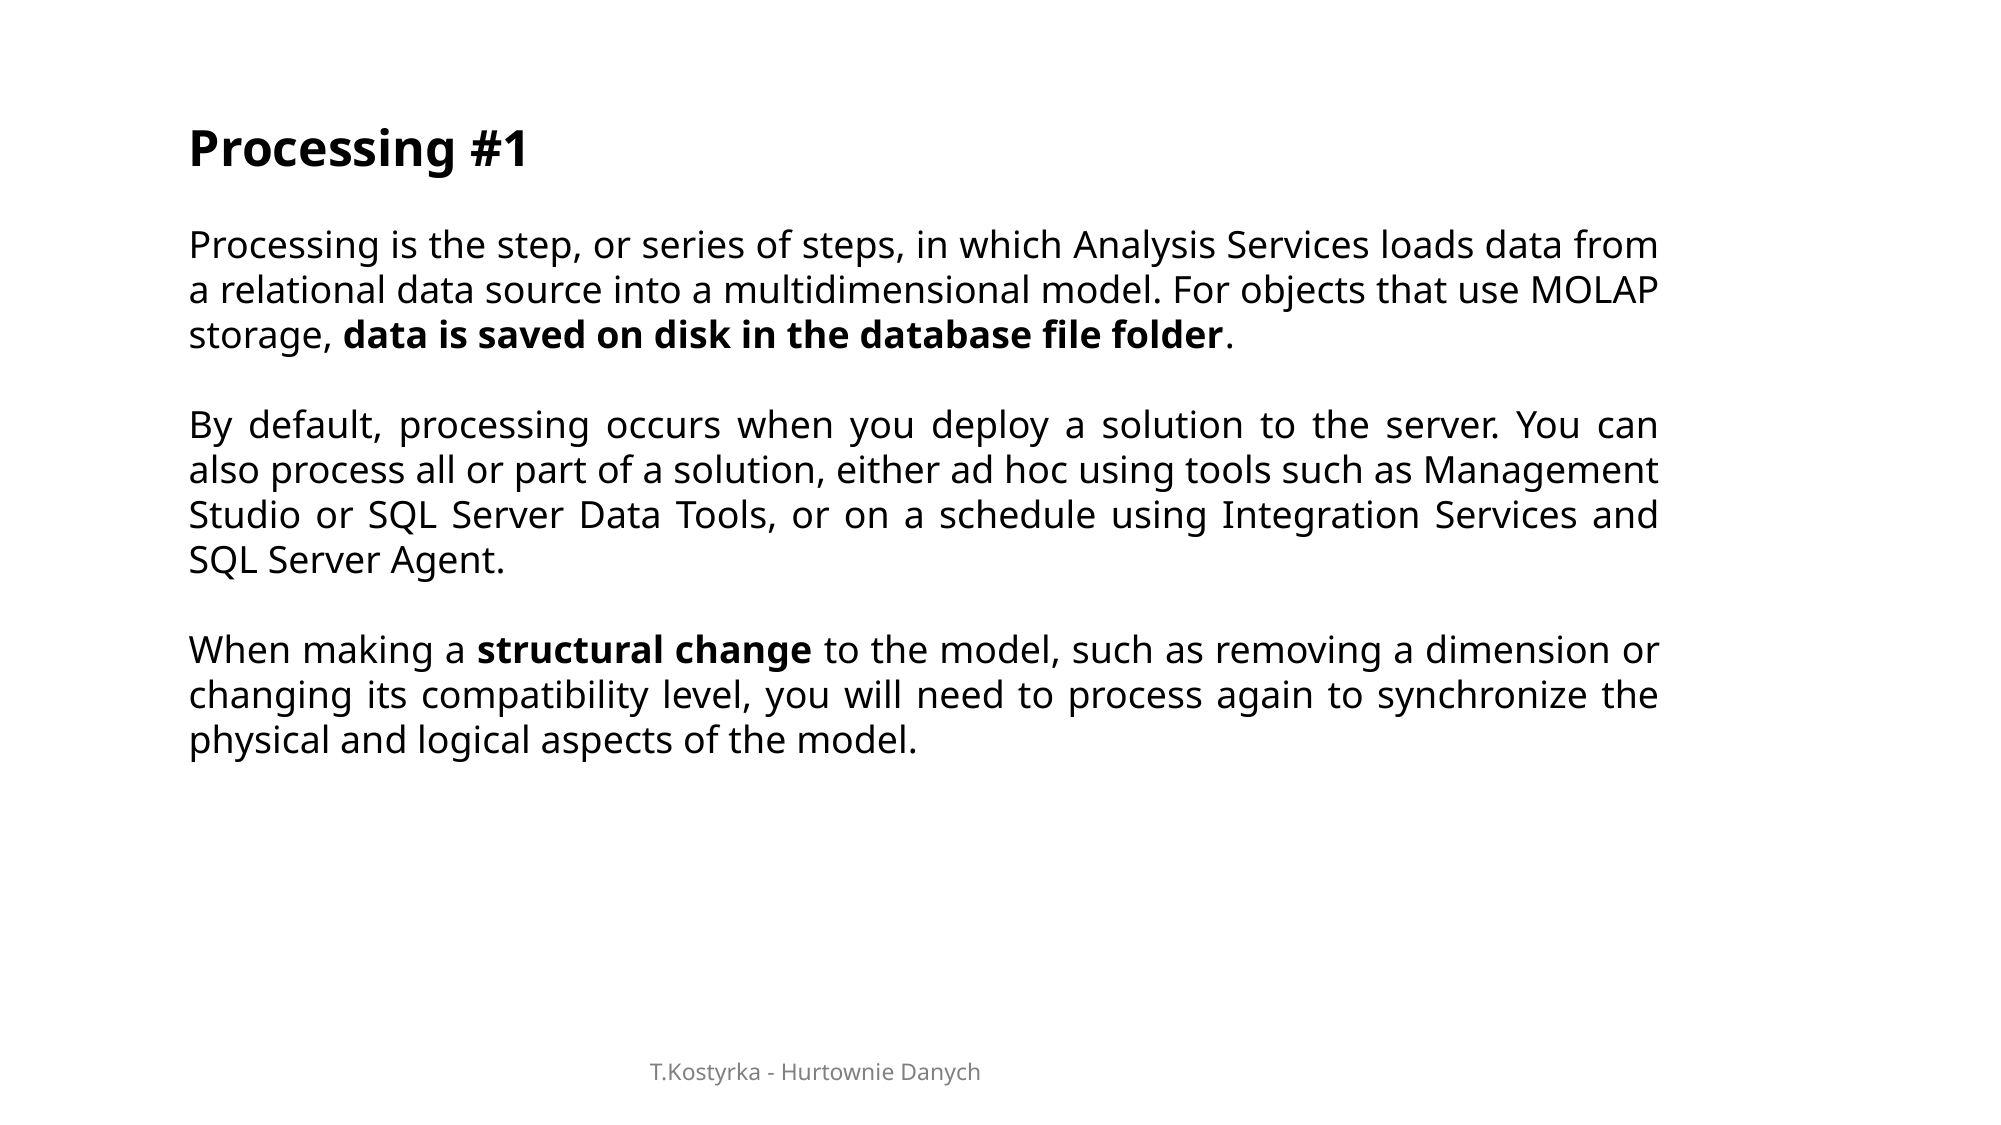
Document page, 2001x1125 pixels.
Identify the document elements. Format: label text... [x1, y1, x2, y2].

footer T.Kostyrka - Hurtownie Danych [634, 1042, 1605, 1103]
text_box Processing #1 Processing is the step, or series of steps, in which Analysis Services loads data from a relational data source into a multidimensional model. For objects that use MOLAP storage, data is saved on disk in the database file folder. By default, processing occurs when you deploy a solution to the server. You can also process all or part of a solution, either ad hoc using tools such as Management Studio or SQL Server Data Tools, or on a schedule using Integration Services and SQL Server Agent. When making a structural change to the model, such as removing a dimension or changing its compatibility level, you will need to process again to synchronize the physical and logical aspects of the model. [99, 108, 1676, 769]
